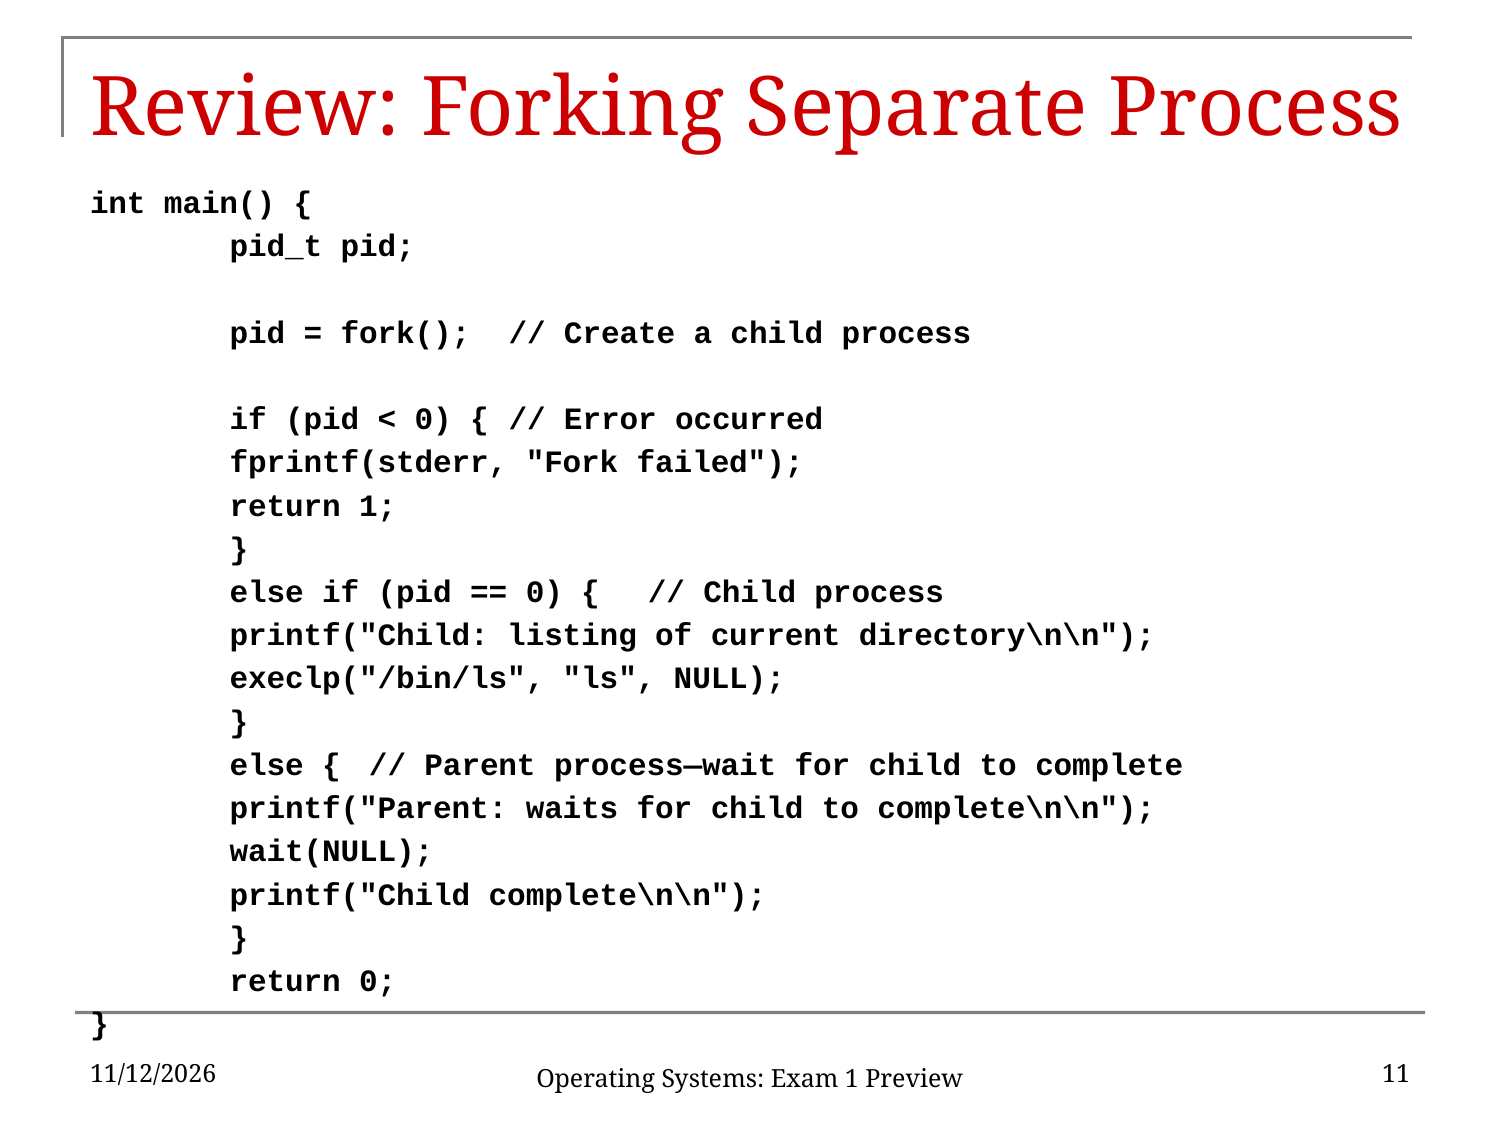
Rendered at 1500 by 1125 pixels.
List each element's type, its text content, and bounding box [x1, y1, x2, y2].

list int main() { pid_t pid; pid = fork(); // Create a child process if (pid < 0) { // Error occurred fprintf(stderr, "Fork failed"); return 1; } else if (pid == 0) { // Child process printf("Child: listing of current directory\n\n"); execlp("/bin/ls", "ls", NULL); } else { // Parent process—wait for child to complete printf("Parent: waits for child to complete\n\n"); wait(NULL); printf("Child complete\n\n"); } return 0; } [75, 174, 1425, 1050]
footer Operating Systems: Exam 1 Preview [512, 1024, 988, 1101]
slide_number 11 [1074, 1023, 1426, 1100]
title Review: Forking Separate Process [75, 45, 1425, 163]
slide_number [74, 1023, 426, 1100]
